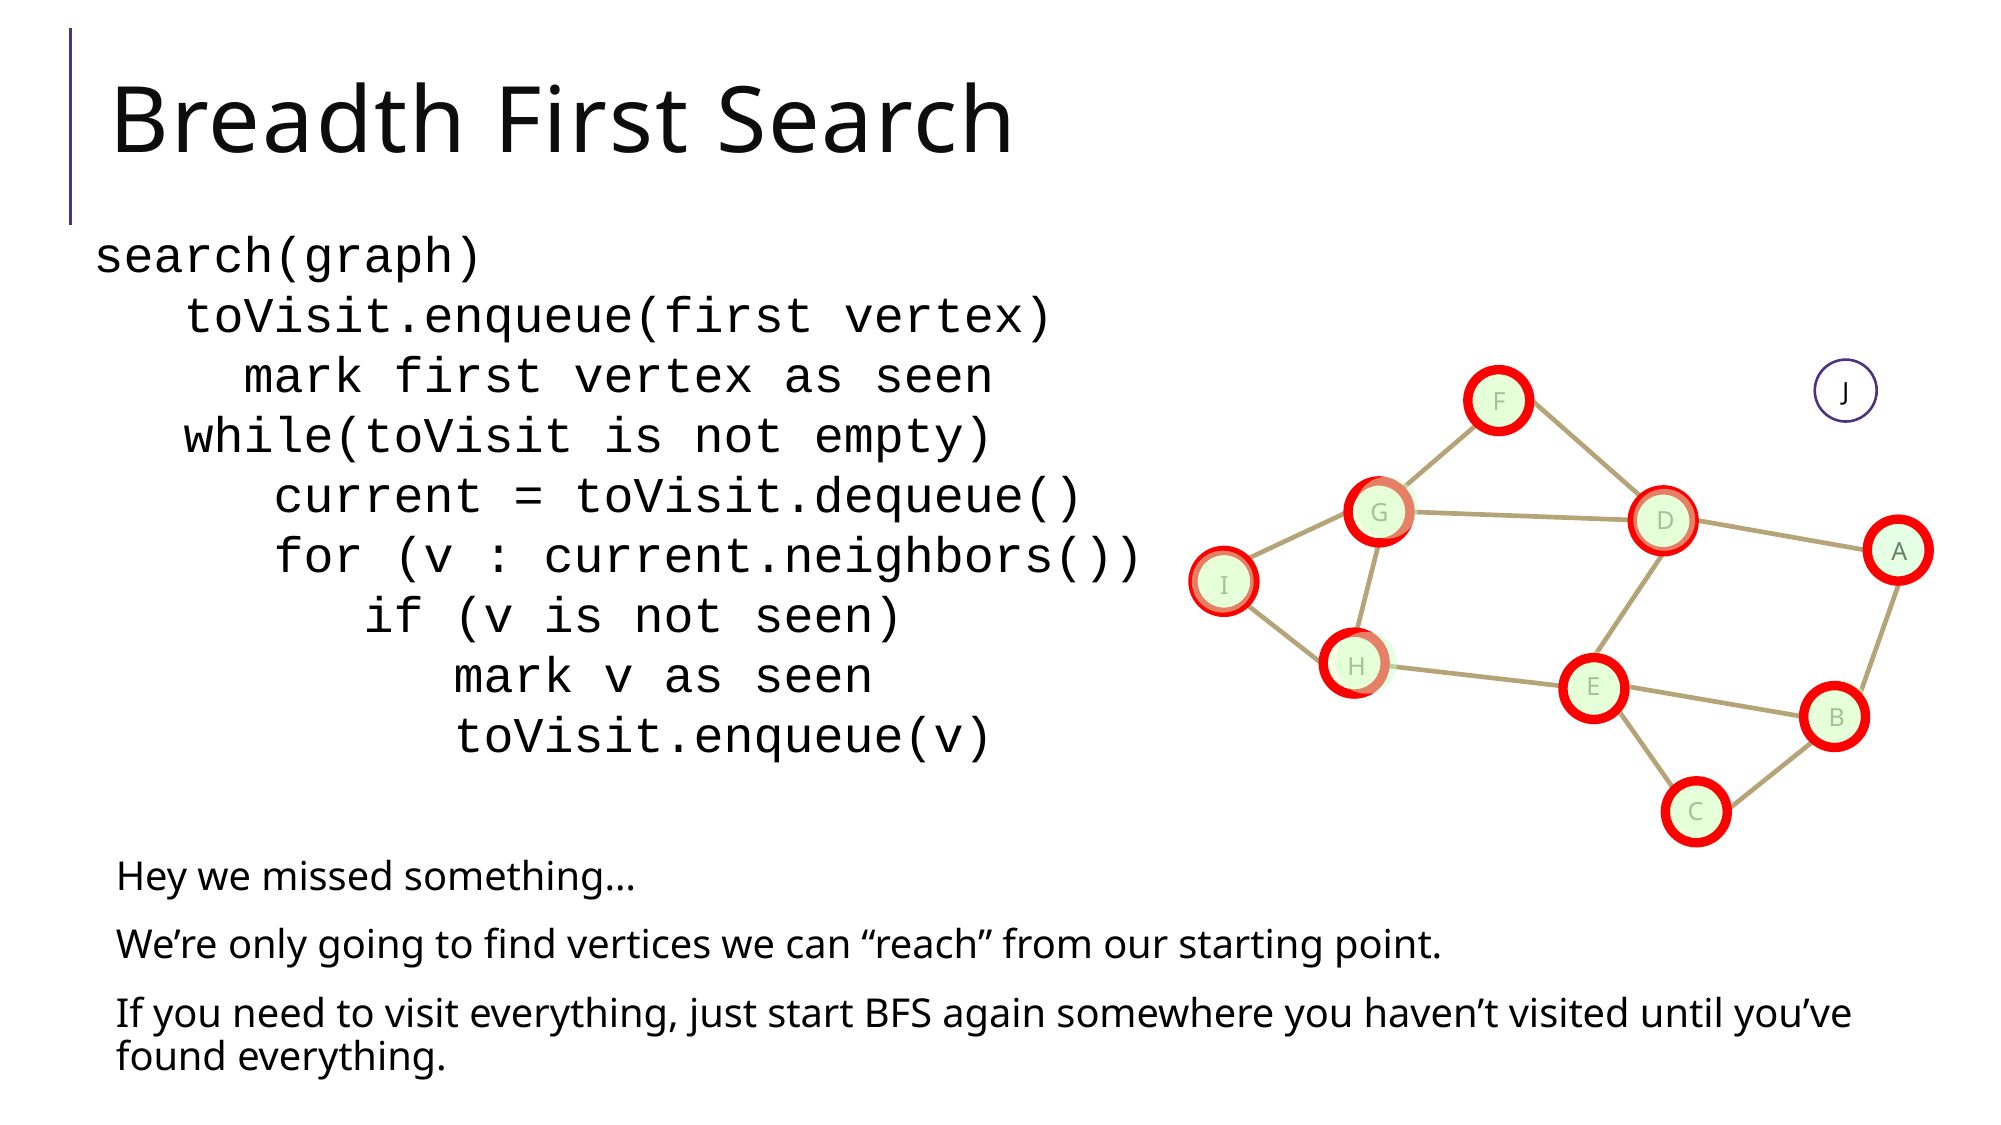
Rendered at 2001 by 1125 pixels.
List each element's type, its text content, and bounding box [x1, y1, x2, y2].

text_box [1386, 665, 1565, 687]
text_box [1868, 519, 1931, 582]
title Breadth First Search [94, 43, 1930, 210]
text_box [1409, 511, 1634, 521]
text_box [1245, 603, 1325, 667]
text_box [1594, 550, 1665, 656]
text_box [1192, 550, 1255, 613]
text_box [1664, 779, 1727, 842]
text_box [1625, 686, 1807, 718]
list Hey we missed something… We’re only going to find vertices we can “reach” from our starting point. If you need to visit everything, just start BFS again somewhere you haven’t visited until you’ve found everything. [94, 848, 1930, 1088]
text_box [1400, 422, 1480, 491]
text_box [1245, 511, 1349, 560]
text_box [1859, 581, 1900, 696]
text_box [1355, 542, 1380, 636]
text_box search(graph) toVisit.enqueue(first vertex) mark first vertex as seen while(toVisit is not empty) current = toVisit.dequeue() for (v : current.neighbors()) if (v is not seen) mark v as seen toVisit.enqueue(v) [78, 214, 1159, 890]
text_box [1393, 645, 1399, 660]
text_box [1347, 480, 1411, 544]
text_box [1695, 519, 1869, 551]
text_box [1616, 707, 1674, 790]
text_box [1633, 488, 1696, 552]
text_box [1726, 738, 1816, 812]
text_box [1806, 686, 1869, 749]
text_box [1531, 400, 1644, 499]
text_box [1469, 369, 1533, 432]
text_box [1563, 655, 1627, 718]
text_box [1324, 634, 1387, 697]
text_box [1814, 359, 1877, 422]
